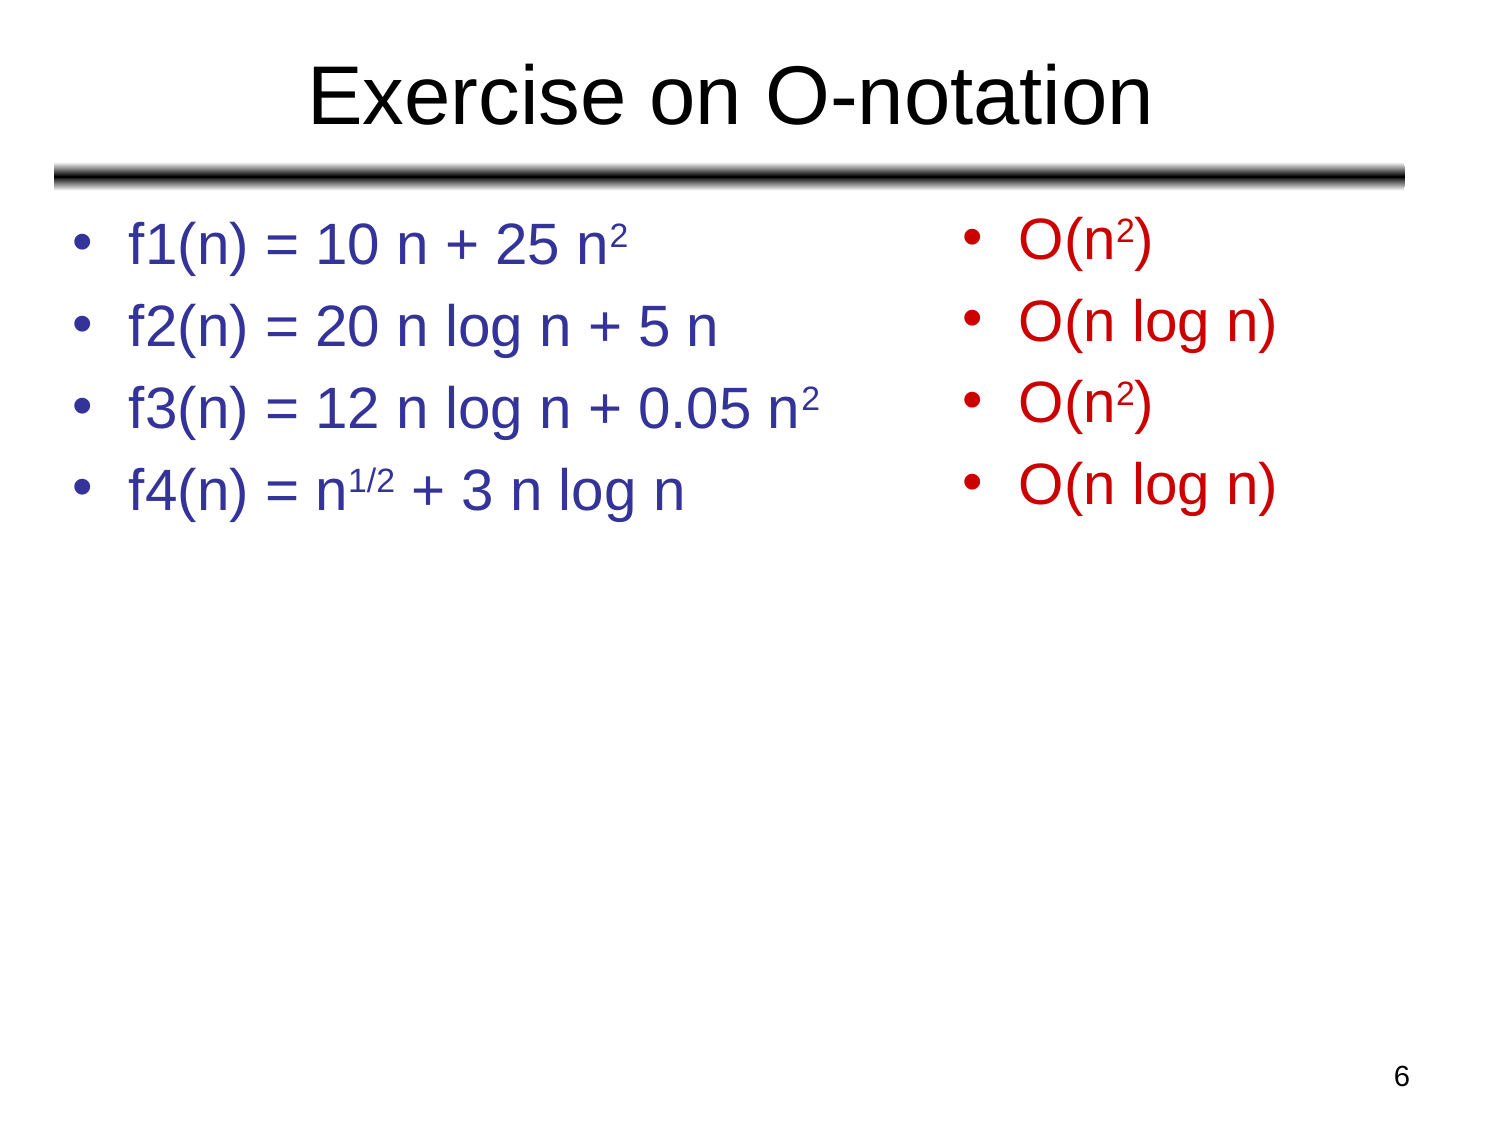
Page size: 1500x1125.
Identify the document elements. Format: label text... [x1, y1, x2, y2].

list f1(n) = 10 n + 25 n2 f2(n) = 20 n log n + 5 n f3(n) = 12 n log n + 0.05 n2 f4(n) = n1/2 + 3 n log n [57, 199, 1408, 1032]
title Exercise on O-notation [55, 16, 1406, 166]
slide_number ‹#› [1074, 1049, 1425, 1103]
text_box O(n2) O(n log n) O(n2) O(n log n) [947, 193, 1411, 644]
